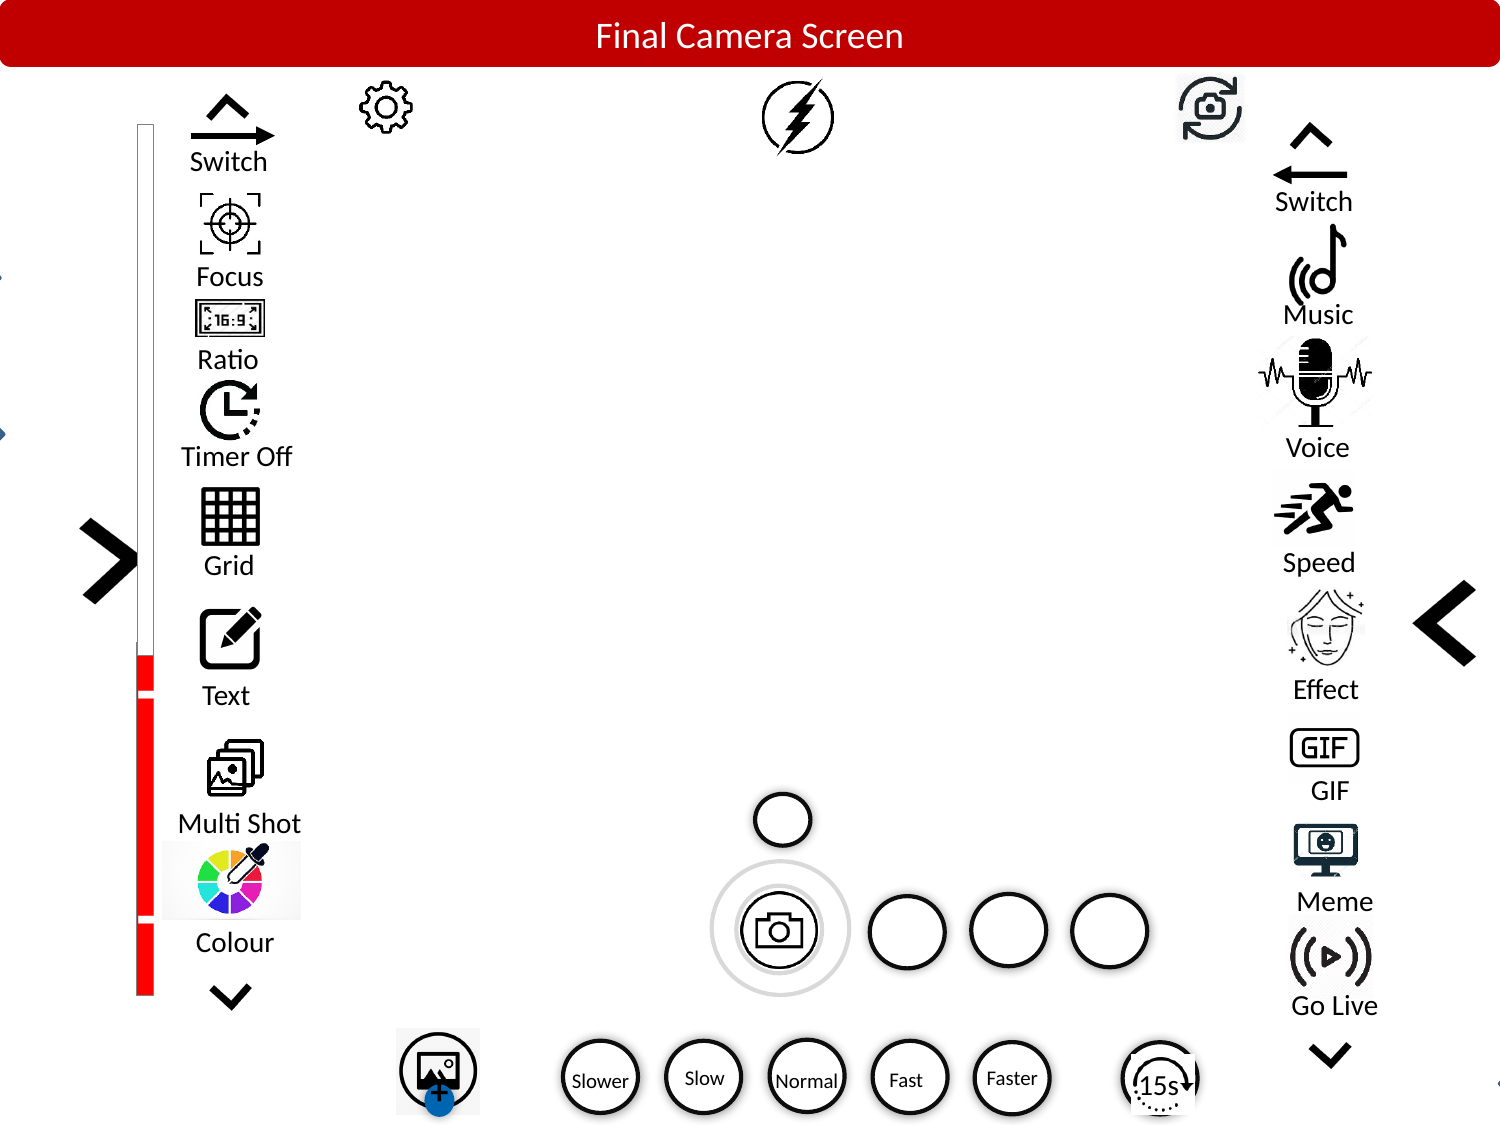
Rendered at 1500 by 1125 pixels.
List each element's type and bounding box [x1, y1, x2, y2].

picture [359, 80, 413, 135]
text_box [121, 655, 315, 998]
text_box [197, 543, 286, 589]
text_box [1270, 424, 1376, 471]
picture [195, 299, 265, 337]
text_box [0, 0, 1500, 69]
text_box [392, 1077, 487, 1119]
picture [1273, 468, 1500, 783]
picture [179, 738, 291, 798]
picture [1174, 72, 1246, 144]
text_box [182, 333, 288, 383]
picture [757, 77, 838, 158]
picture [1286, 1012, 1375, 1099]
picture [396, 1027, 480, 1115]
text_box [1070, 892, 1150, 970]
picture [1293, 821, 1360, 878]
text_box [1267, 291, 1373, 336]
picture [1286, 913, 1374, 1001]
text_box [556, 1037, 1077, 1117]
picture [1131, 1053, 1196, 1115]
text_box [181, 250, 287, 300]
text_box [1267, 539, 1343, 586]
text_box [1260, 190, 1375, 225]
text_box [1281, 876, 1419, 926]
text_box [174, 149, 290, 185]
text_box [867, 894, 947, 971]
picture [1266, 91, 1356, 182]
text_box [1120, 1040, 1205, 1109]
text_box [1278, 671, 1359, 713]
text_box [709, 859, 852, 998]
text_box [1276, 988, 1427, 1029]
text_box [752, 791, 813, 848]
text_box [135, 122, 321, 480]
text_box [969, 891, 1049, 969]
text_box [1295, 766, 1401, 814]
text_box [0, 427, 6, 441]
text_box [162, 805, 318, 847]
picture [740, 891, 818, 969]
picture [182, 63, 273, 151]
picture [1257, 336, 1375, 429]
picture [199, 192, 261, 255]
picture [199, 379, 262, 441]
picture [3, 456, 262, 670]
picture [187, 953, 275, 1041]
picture [162, 841, 302, 920]
picture [1271, 218, 1363, 310]
